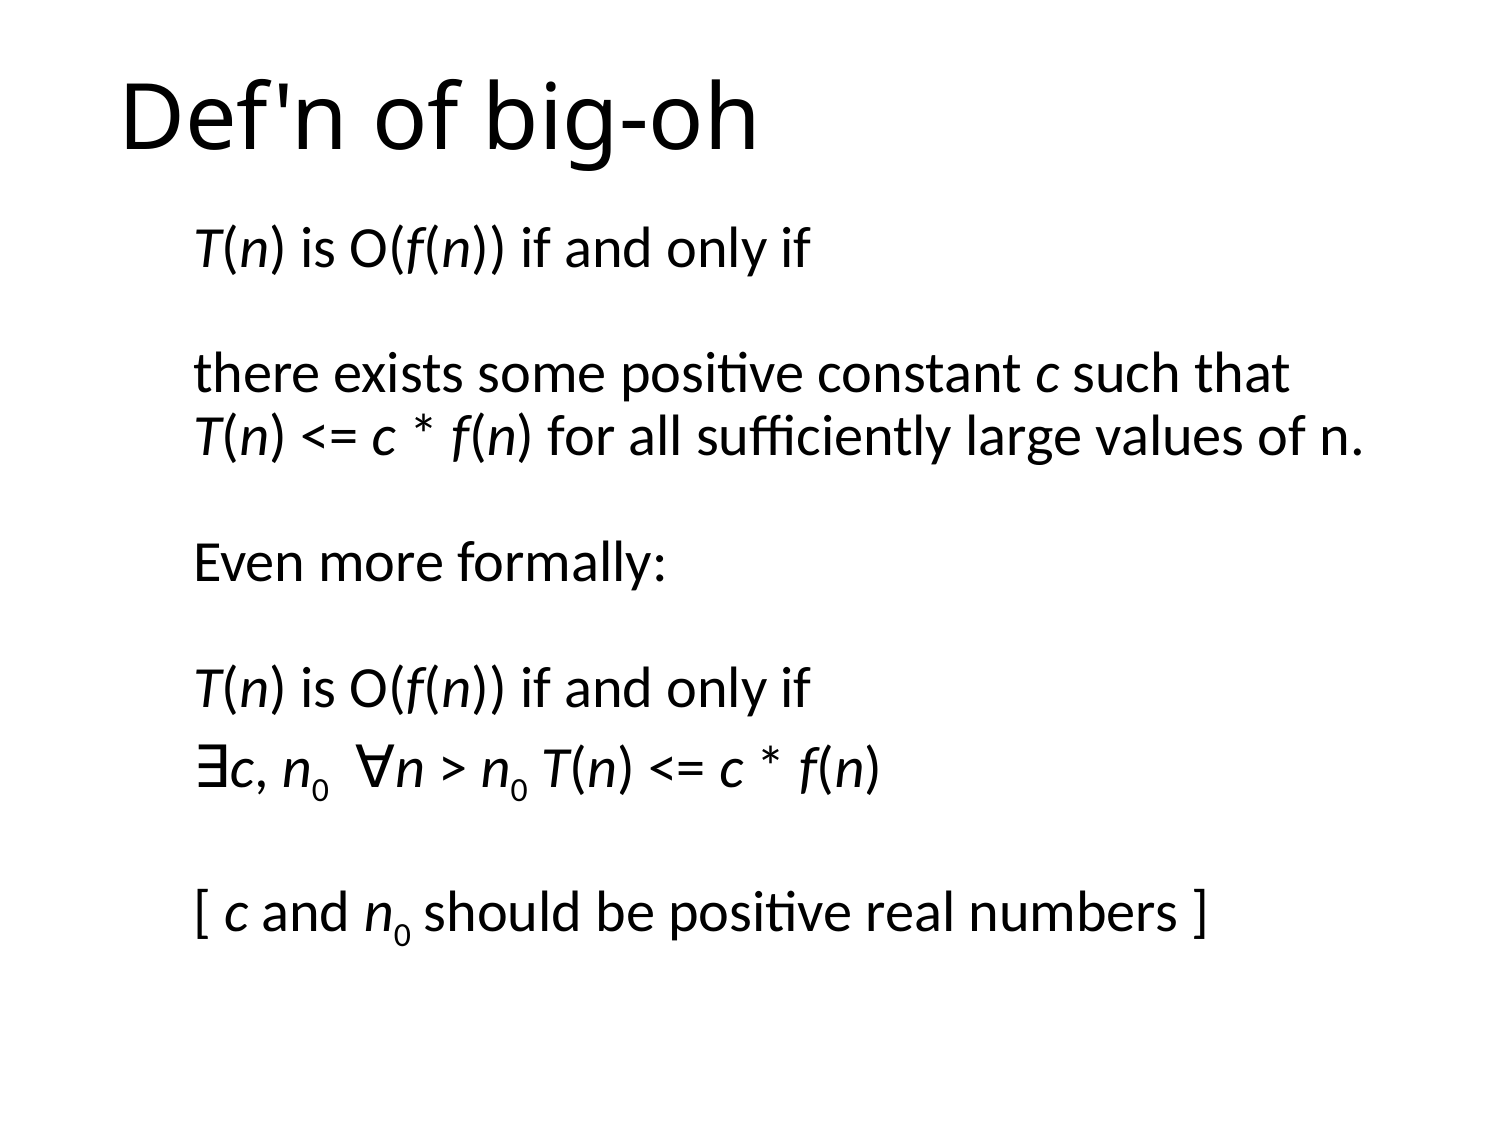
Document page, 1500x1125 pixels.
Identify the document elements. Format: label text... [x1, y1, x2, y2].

list T(n) is O(f(n)) if and only if there exists some positive constant c such that T(n) <= c * f(n) for all sufficiently large values of n. Even more formally: T(n) is O(f(n)) if and only if ∃c, n0 ∀n > n0 T(n) <= c * f(n) [ c and n0 should be positive real numbers ] [103, 209, 1397, 1014]
title Def'n of big-oh [103, 59, 1397, 180]
